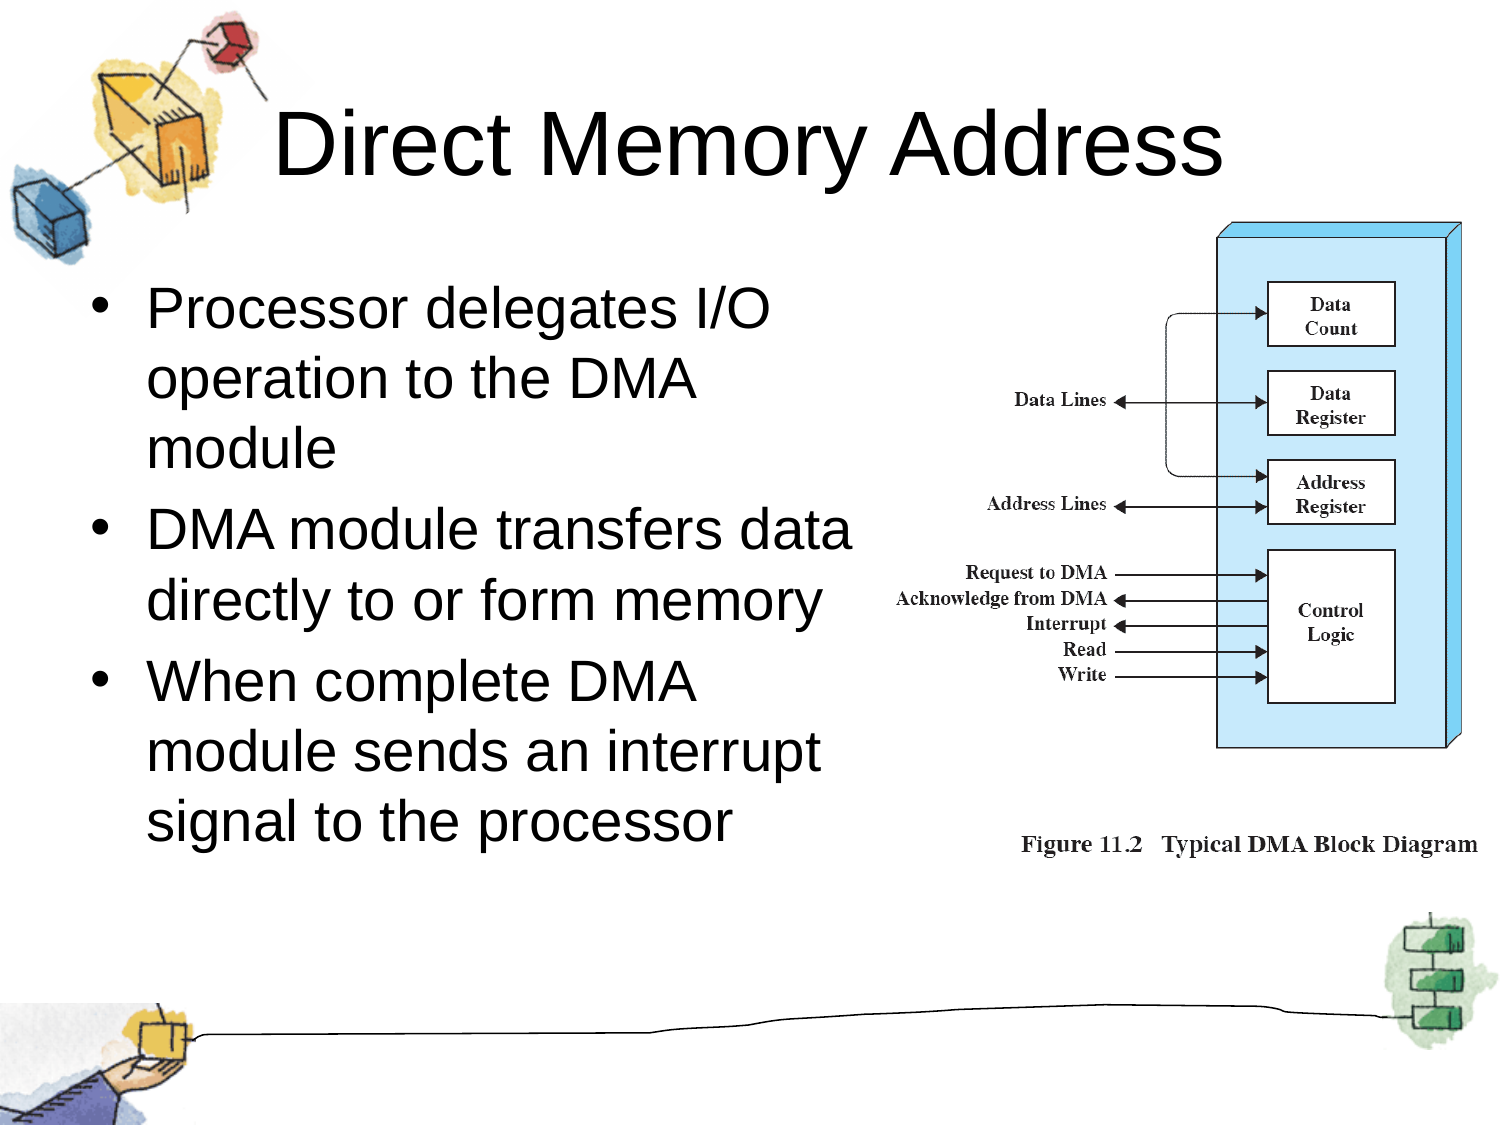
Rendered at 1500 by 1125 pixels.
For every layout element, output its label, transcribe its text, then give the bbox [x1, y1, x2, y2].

picture [887, 212, 1500, 864]
picture [114, 0, 274, 44]
picture [1382, 912, 1500, 1050]
picture [0, 1003, 196, 1125]
list Processor delegates I/O operation to the DMA module DMA module transfers data directly to or form memory When complete DMA module sends an interrupt signal to the processor [74, 262, 876, 1076]
picture [0, 85, 167, 305]
title Direct Memory Address [74, 44, 1426, 233]
